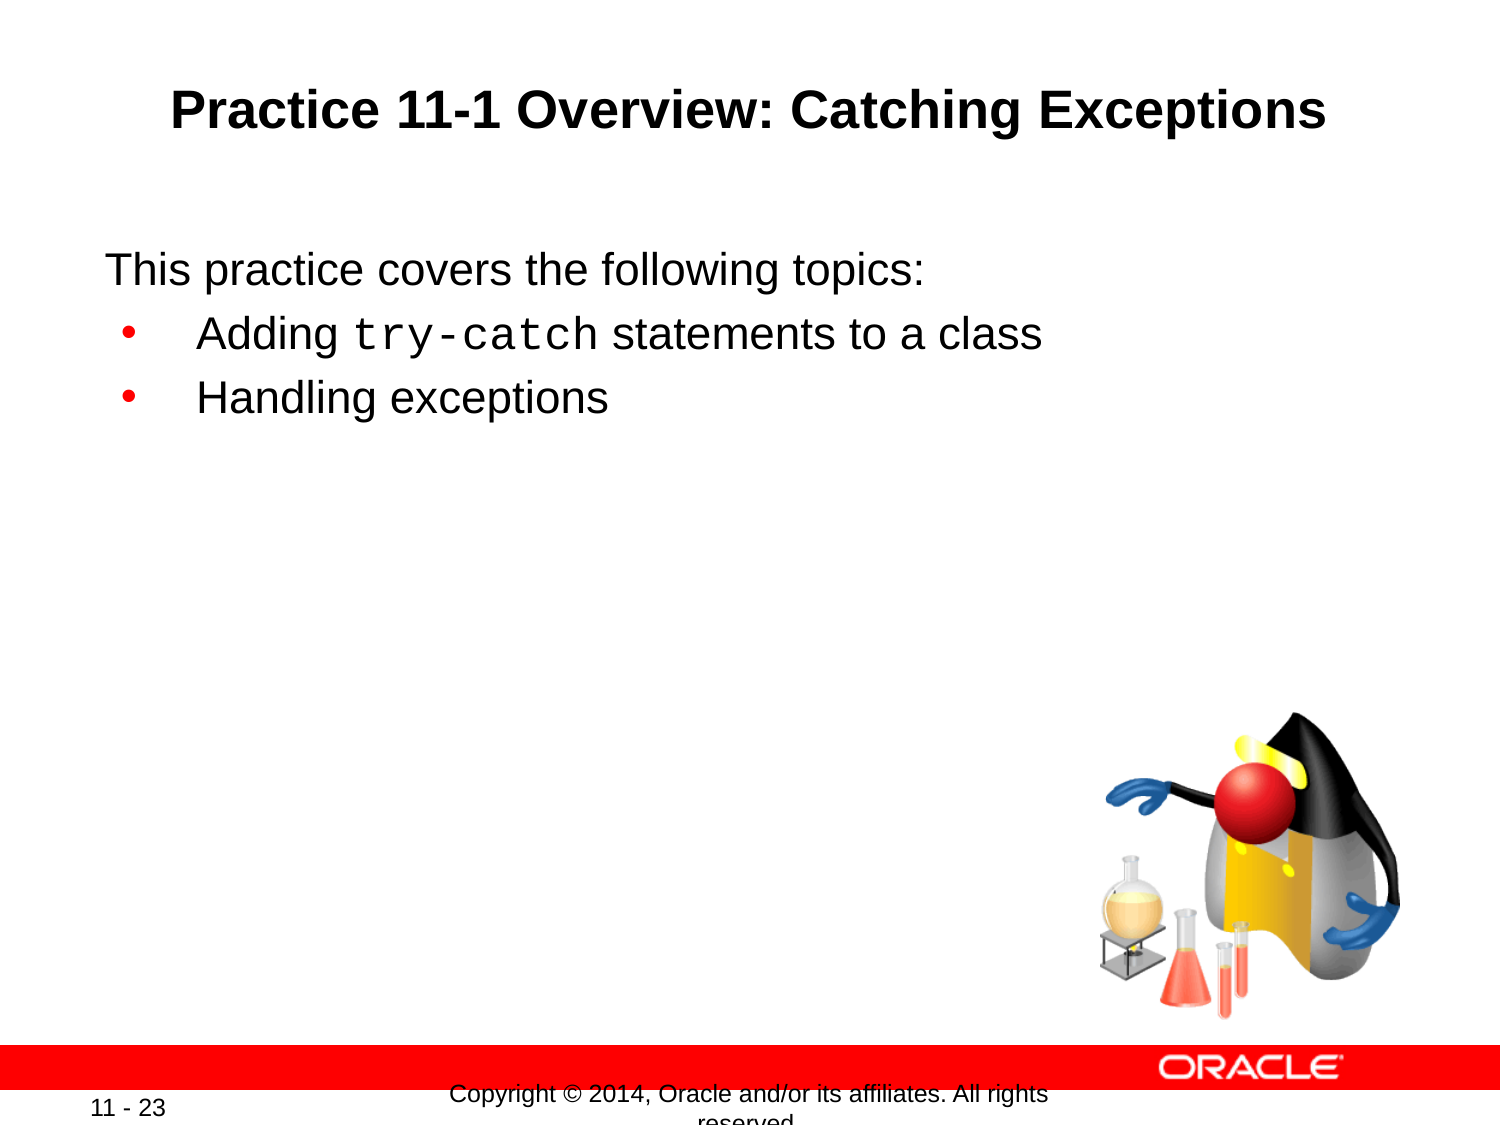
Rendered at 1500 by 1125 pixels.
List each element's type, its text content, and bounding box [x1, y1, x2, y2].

list This practice covers the following topics: Adding try-catch statements to a class Handling exceptions [99, 237, 1399, 431]
picture [1099, 712, 1401, 1020]
picture [0, 1045, 1500, 1090]
title Practice 11-1 Overview: Catching Exceptions [99, 72, 1399, 216]
